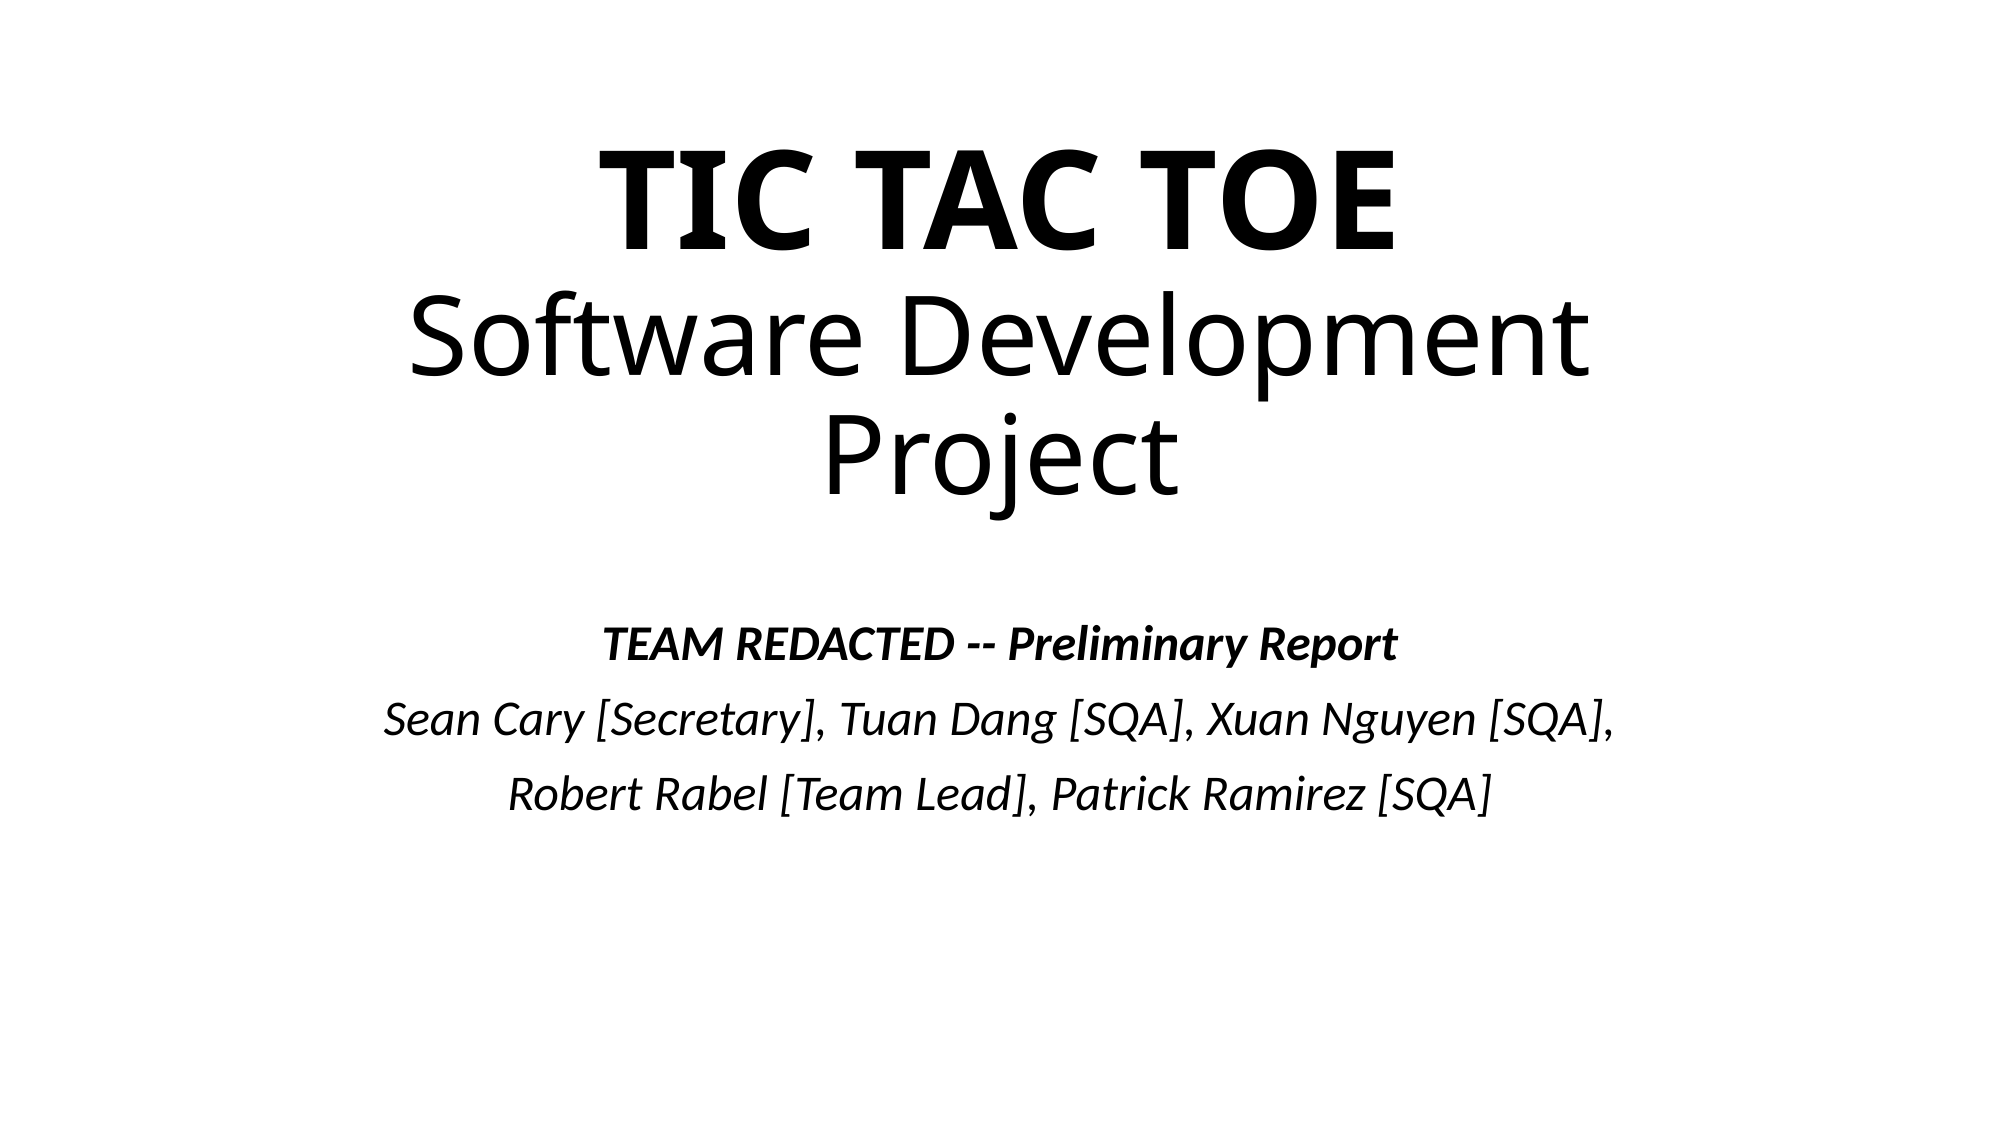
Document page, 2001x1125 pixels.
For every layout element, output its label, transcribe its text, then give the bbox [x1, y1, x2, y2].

title TIC TAC TOE Software Development Project [249, 46, 1750, 526]
subtitle TEAM REDACTED -- Preliminary Report Sean Cary [Secretary], Tuan Dang [SQA], Xuan Nguyen [SQA], Robert Rabel [Team Lead], Patrick Ramirez [SQA] [249, 609, 1750, 1084]
